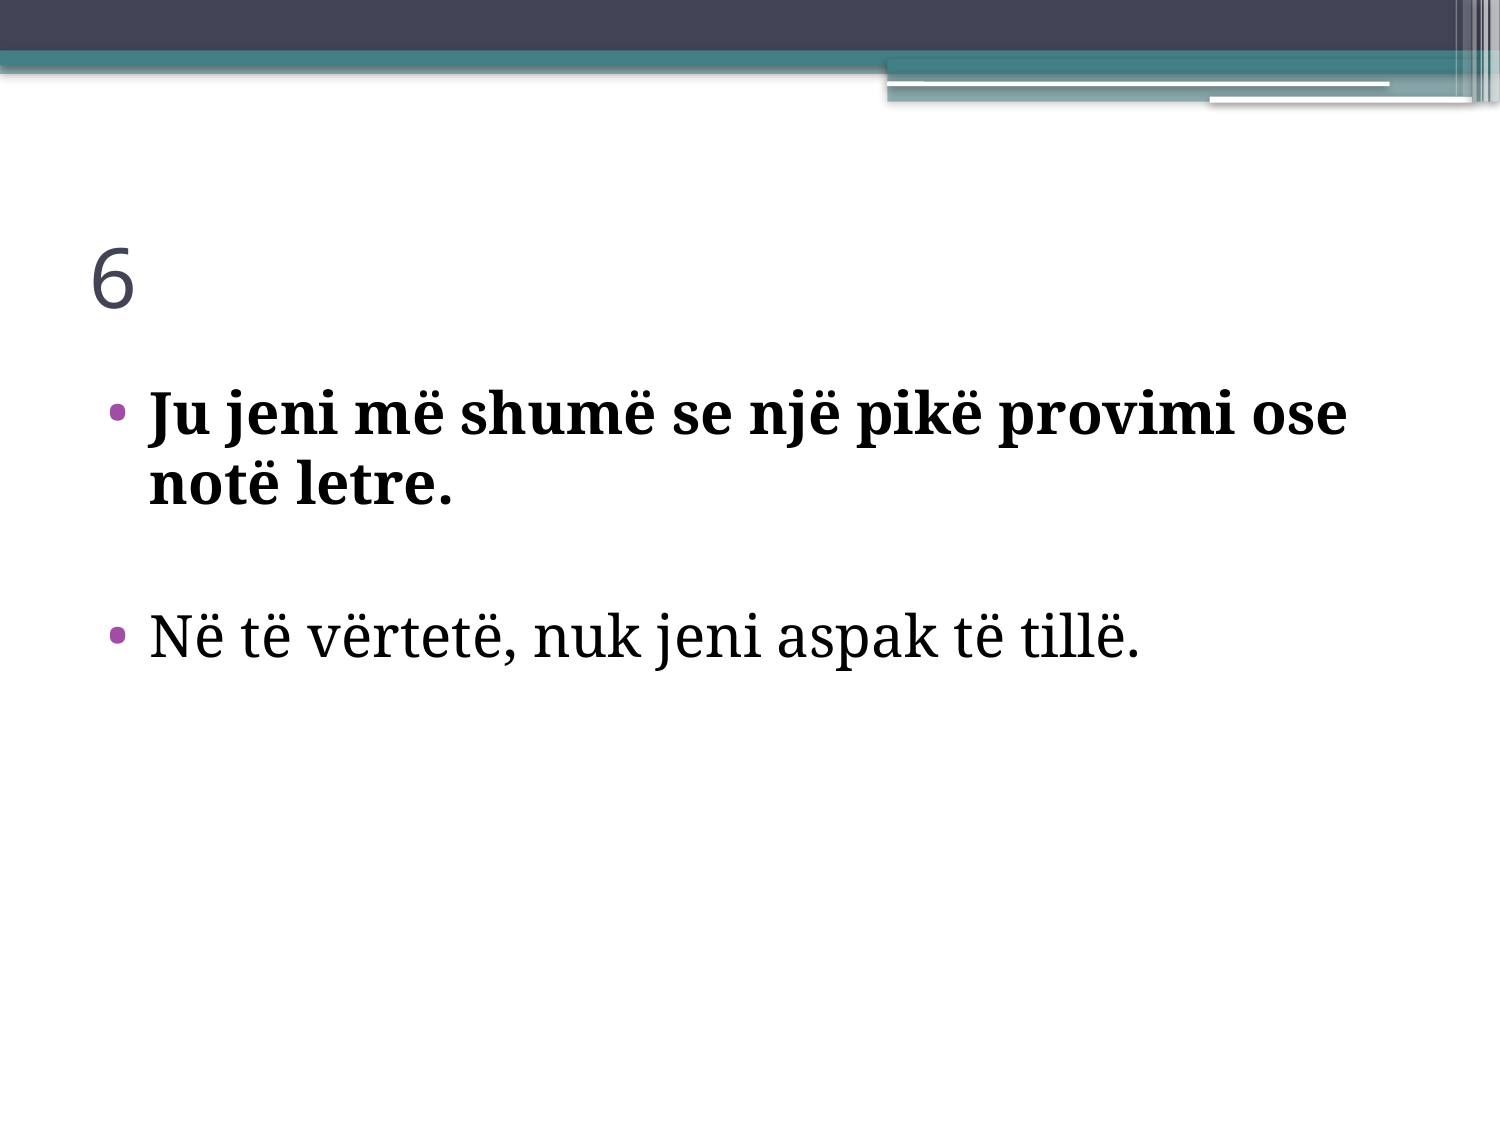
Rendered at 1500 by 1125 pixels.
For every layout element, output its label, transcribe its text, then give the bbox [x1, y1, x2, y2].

title 6 [75, 187, 1425, 363]
list Ju jeni më shumë se një pikë provimi ose notë letre. Në të vërtetë, nuk jeni aspak të tillë. [75, 368, 1425, 1079]
